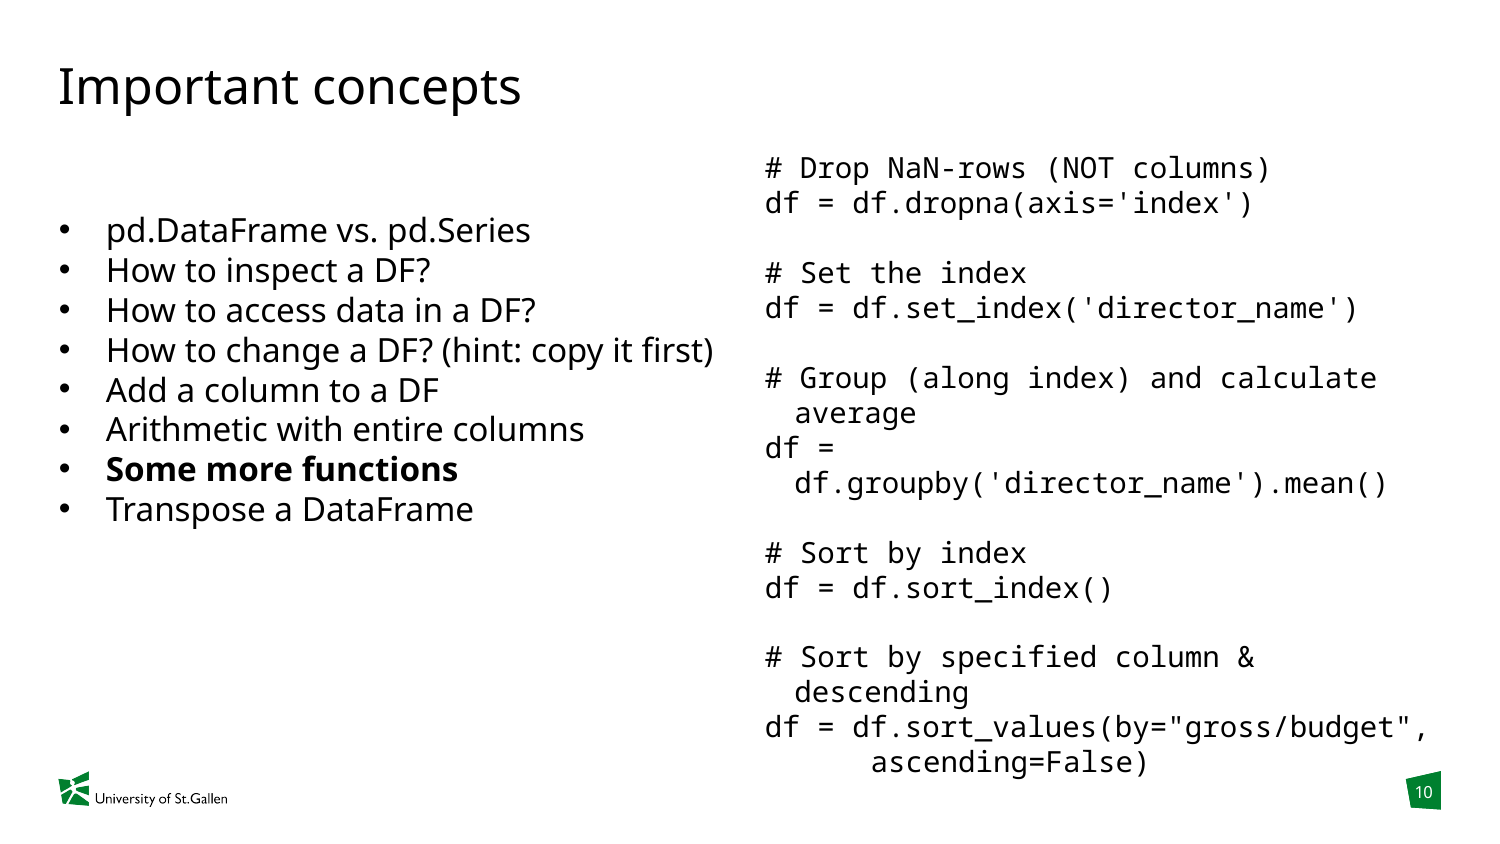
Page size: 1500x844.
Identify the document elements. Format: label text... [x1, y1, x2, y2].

picture [58, 771, 227, 807]
list pd.DataFrame vs. pd.Series How to inspect a DF? How to access data in a DF? How to change a DF? (hint: copy it first) Add a column to a DF Arithmetic with entire columns Some more functions Transpose a DataFrame [58, 209, 736, 735]
list # Drop NaN-rows (NOT columns) df = df.dropna(axis='index') # Set the index df = df.set_index('director_name') # Group (along index) and calculate average df = df.groupby('director_name').mean() # Sort by index df = df.sort_index() # Sort by specified column & descending df = df.sort_values(by="gross/budget", ascending=False) [764, 149, 1442, 735]
title Important concepts [58, 61, 1442, 162]
slide_number 10 [1406, 782, 1442, 827]
